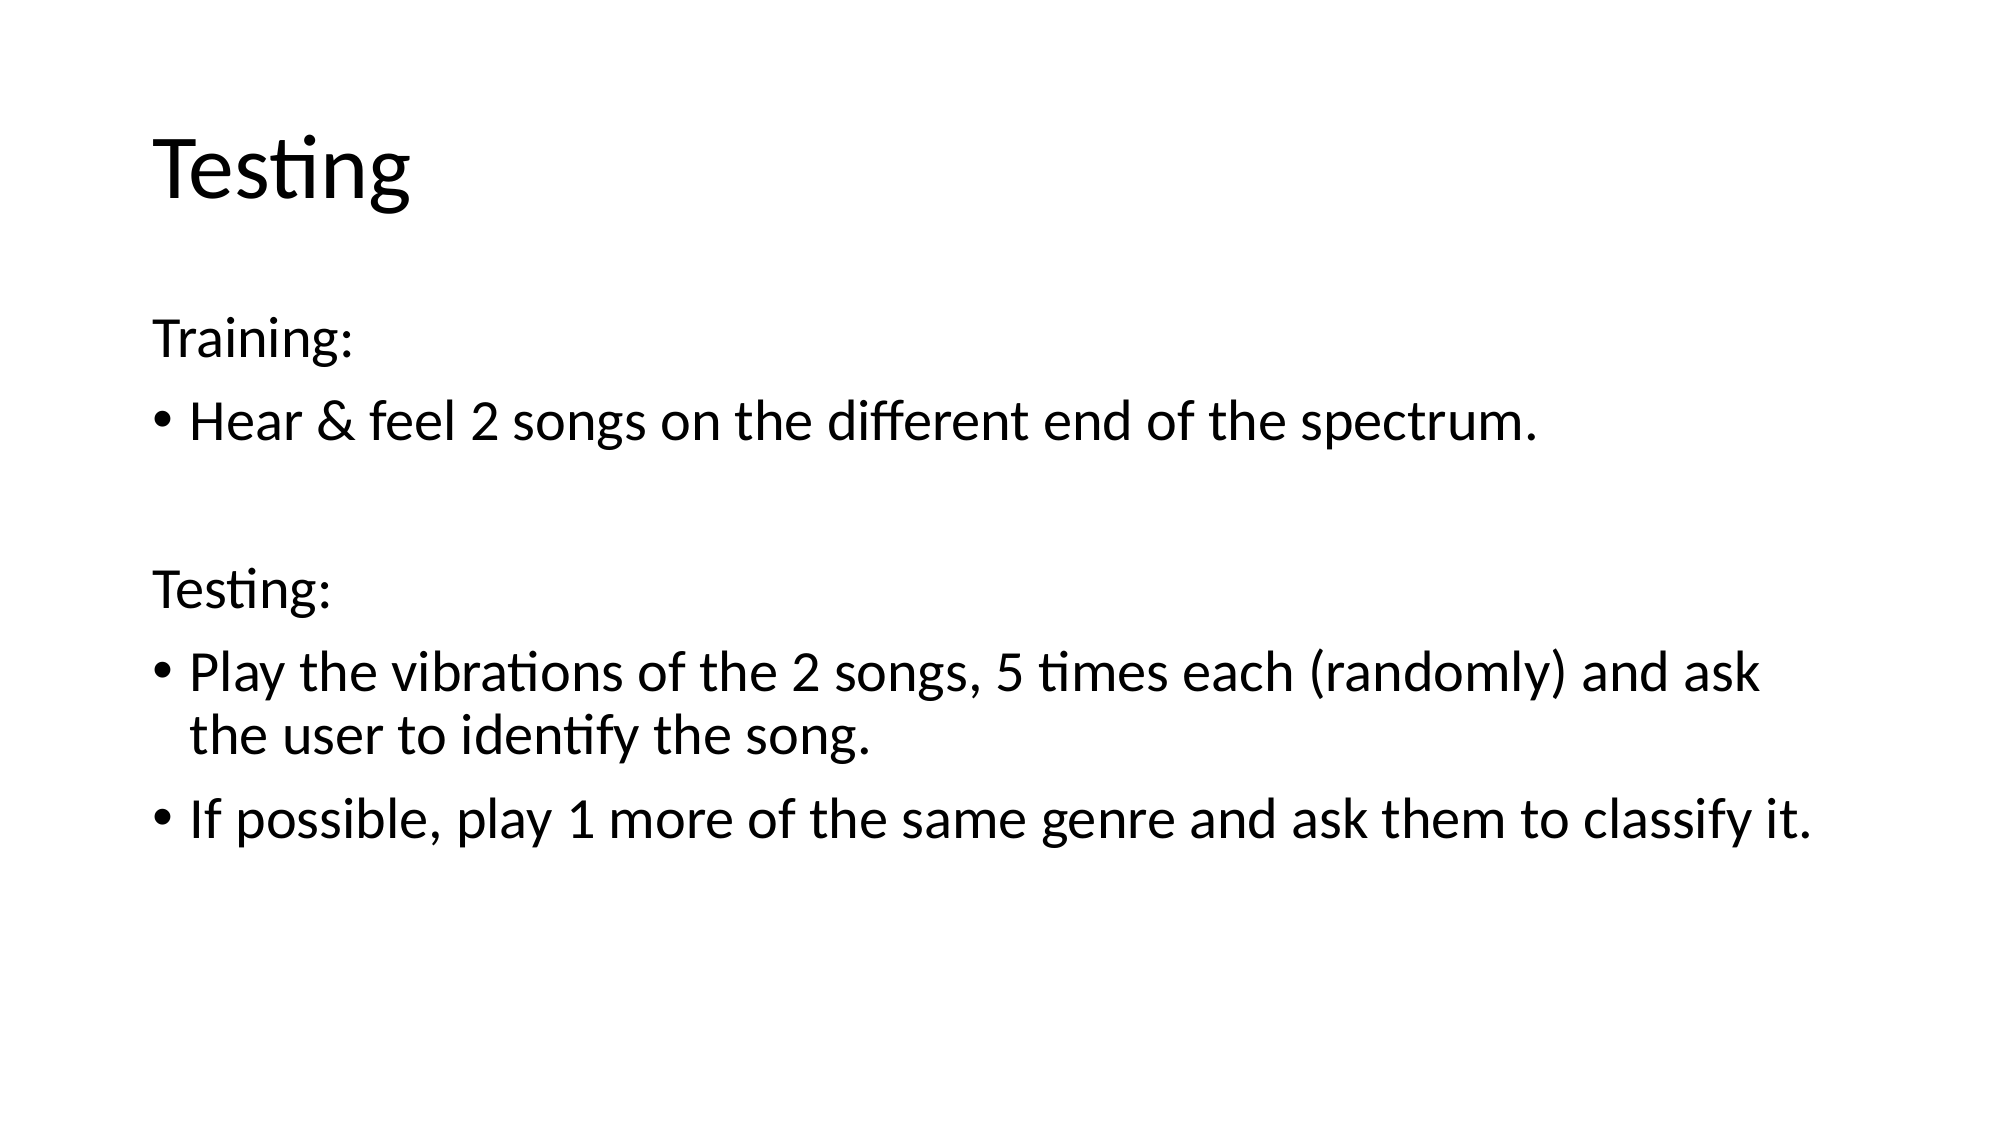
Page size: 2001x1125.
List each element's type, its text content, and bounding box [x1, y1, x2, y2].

list Training: Hear & feel 2 songs on the different end of the spectrum. Testing: Play the vibrations of the 2 songs, 5 times each (randomly) and ask the user to identify the song. If possible, play 1 more of the same genre and ask them to classify it. [137, 299, 1863, 1014]
title Testing [137, 59, 1863, 278]
